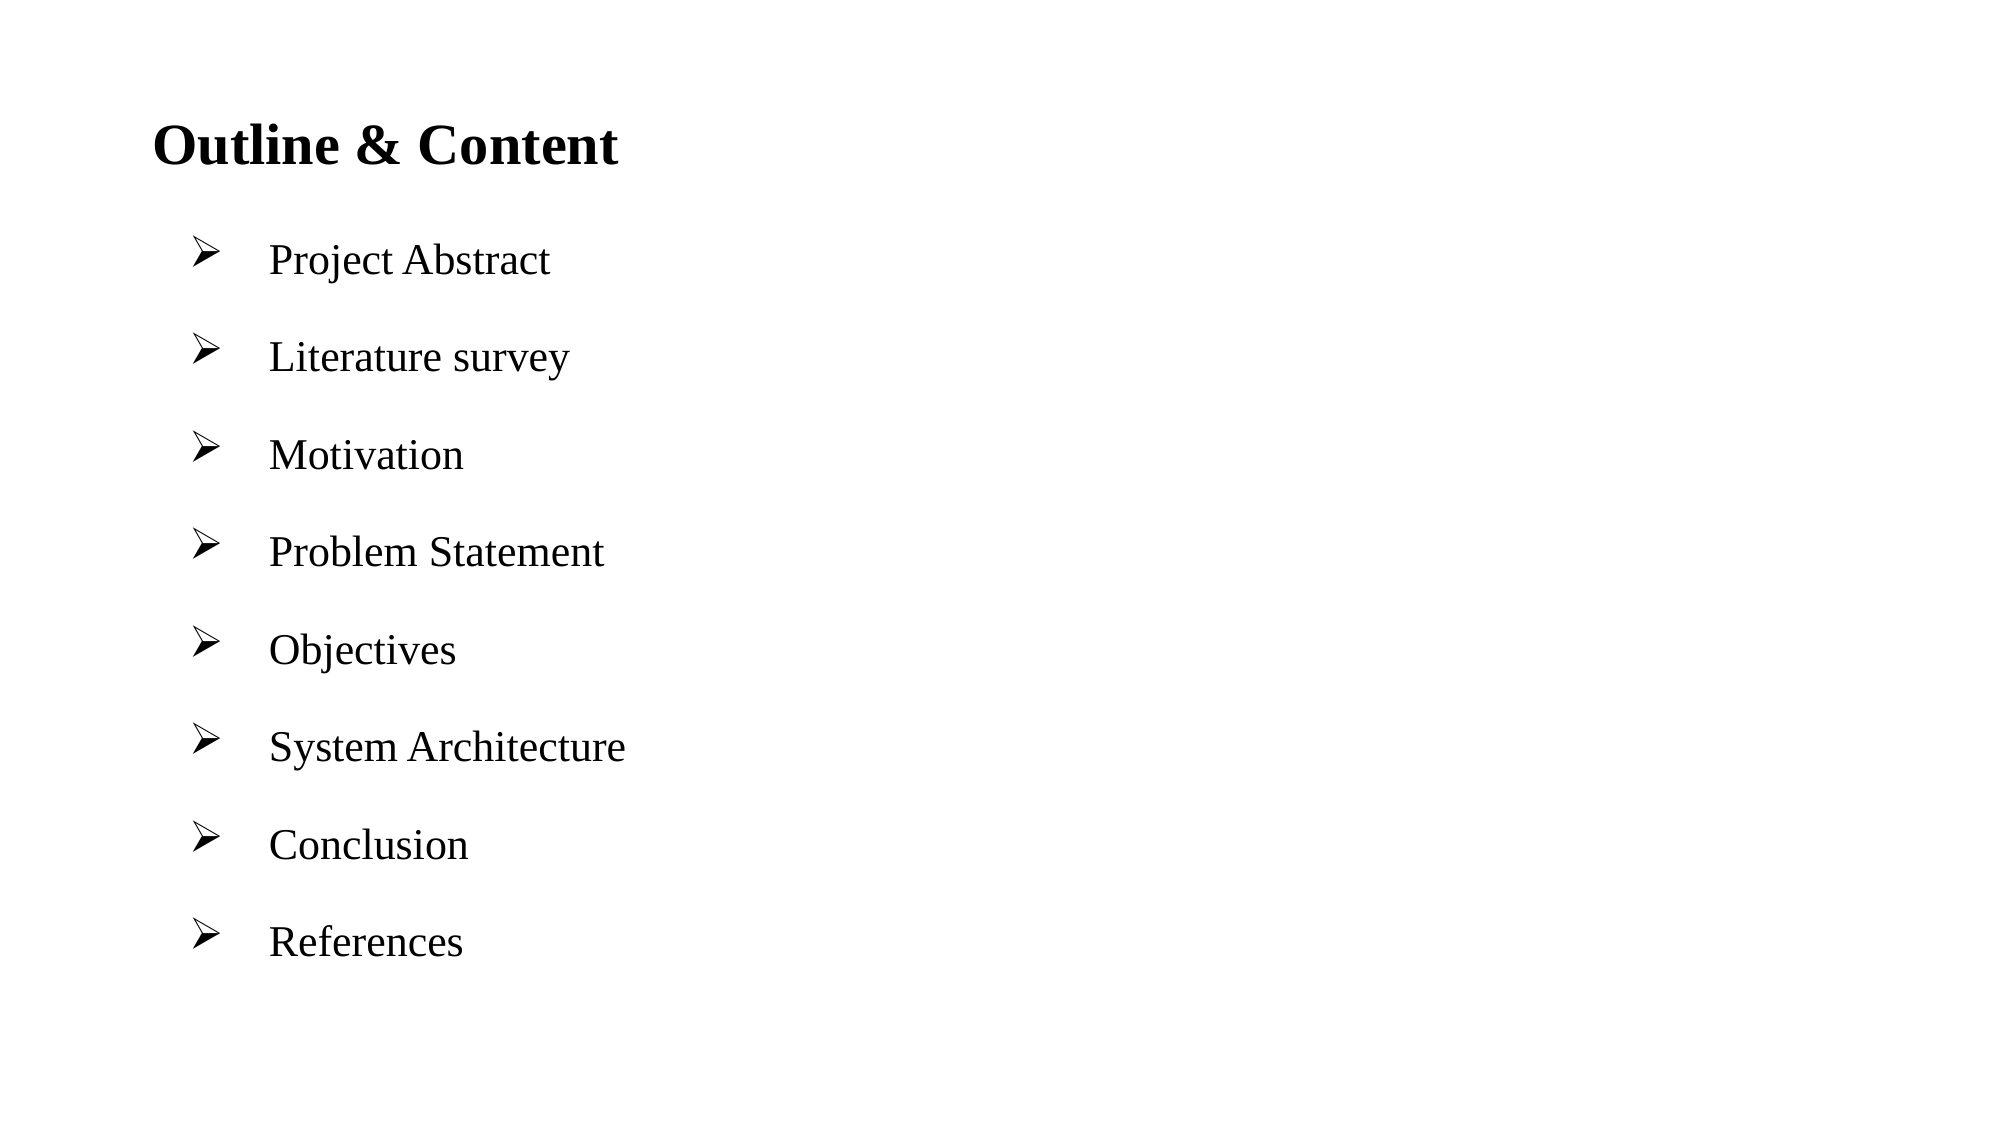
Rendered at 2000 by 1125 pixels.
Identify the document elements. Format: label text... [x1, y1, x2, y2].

list Project Abstract Literature survey Motivation Problem Statement Objectives System Architecture Conclusion References [138, 196, 1864, 980]
title Outline & Content [137, 59, 1862, 232]
